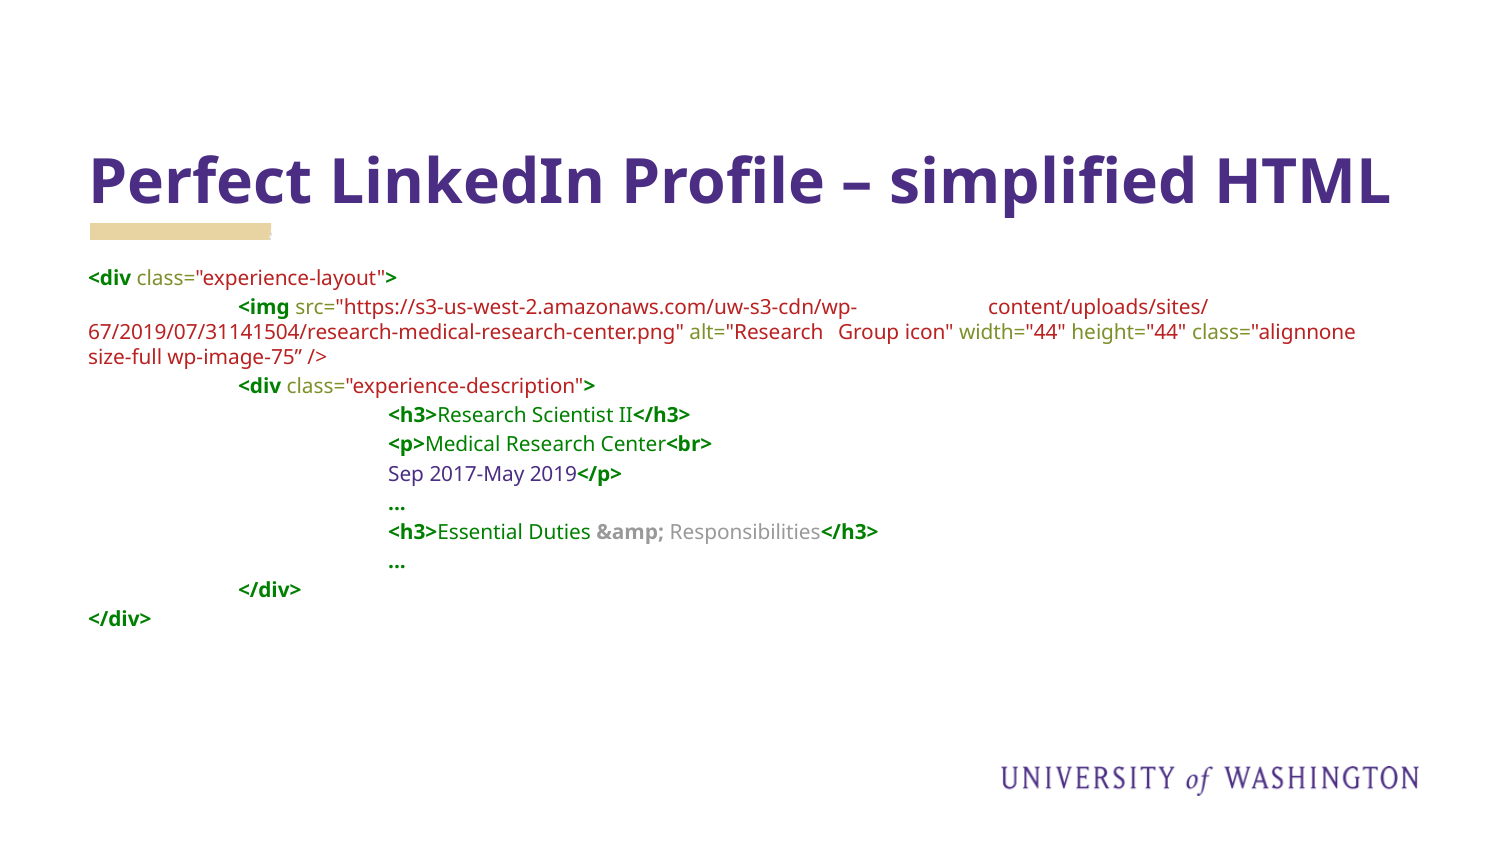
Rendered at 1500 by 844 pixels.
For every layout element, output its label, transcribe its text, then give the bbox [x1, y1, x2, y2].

picture [1001, 766, 1419, 796]
list <div class="experience-layout"> <img src="https://s3-us-west-2.amazonaws.com/uw-s3-cdn/wp- content/uploads/sites/67/2019/07/31141504/research-medical-research-center.png" alt="Research Group icon" width="44" height="44" class="alignnone size-full wp-image-75” /> <div class="experience-description"> <h3>Research Scientist II</h3> <p>Medical Research Center<br> Sep 2017-May 2019</p> ... <h3>Essential Duties &amp; Responsibilities</h3> ... </div> </div> [73, 257, 1412, 662]
title Perfect LinkedIn Profile – simplified HTML [73, 60, 1419, 224]
